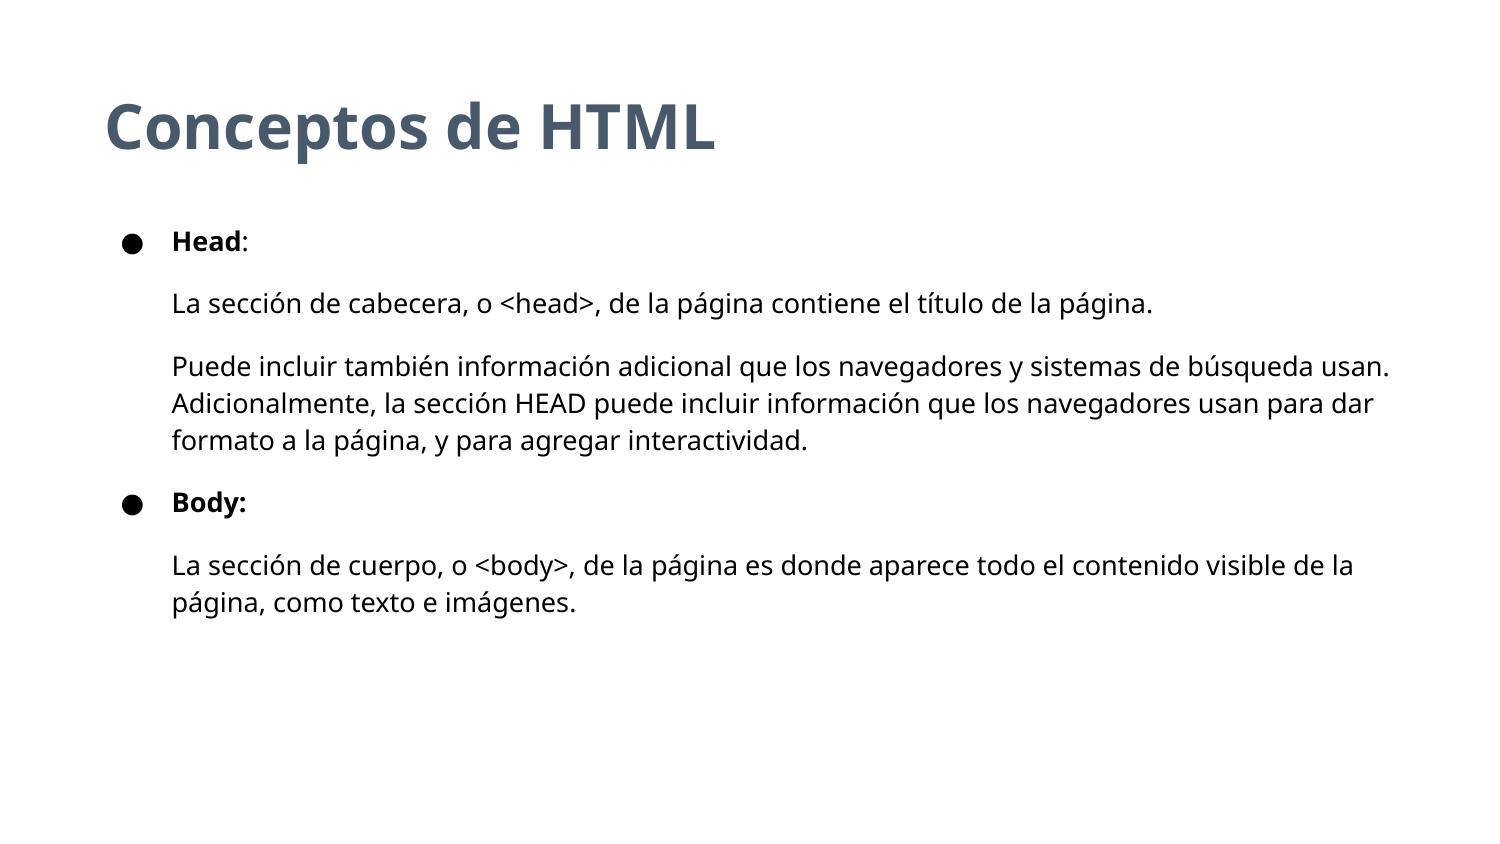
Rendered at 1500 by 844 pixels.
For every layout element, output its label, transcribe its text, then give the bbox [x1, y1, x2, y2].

subtitle Head: La sección de cabecera, o <head>, de la página contiene el título de la página. Puede incluir también información adicional que los navegadores y sistemas de búsqueda usan. Adicionalmente, la sección HEAD puede incluir información que los navegadores usan para dar formato a la página, y para agregar interactividad. Body: La sección de cuerpo, o <body>, de la página es donde aparece todo el contenido visible de la página, como texto e imágenes. [96, 204, 1391, 743]
title Conceptos de HTML [89, 69, 1188, 177]
